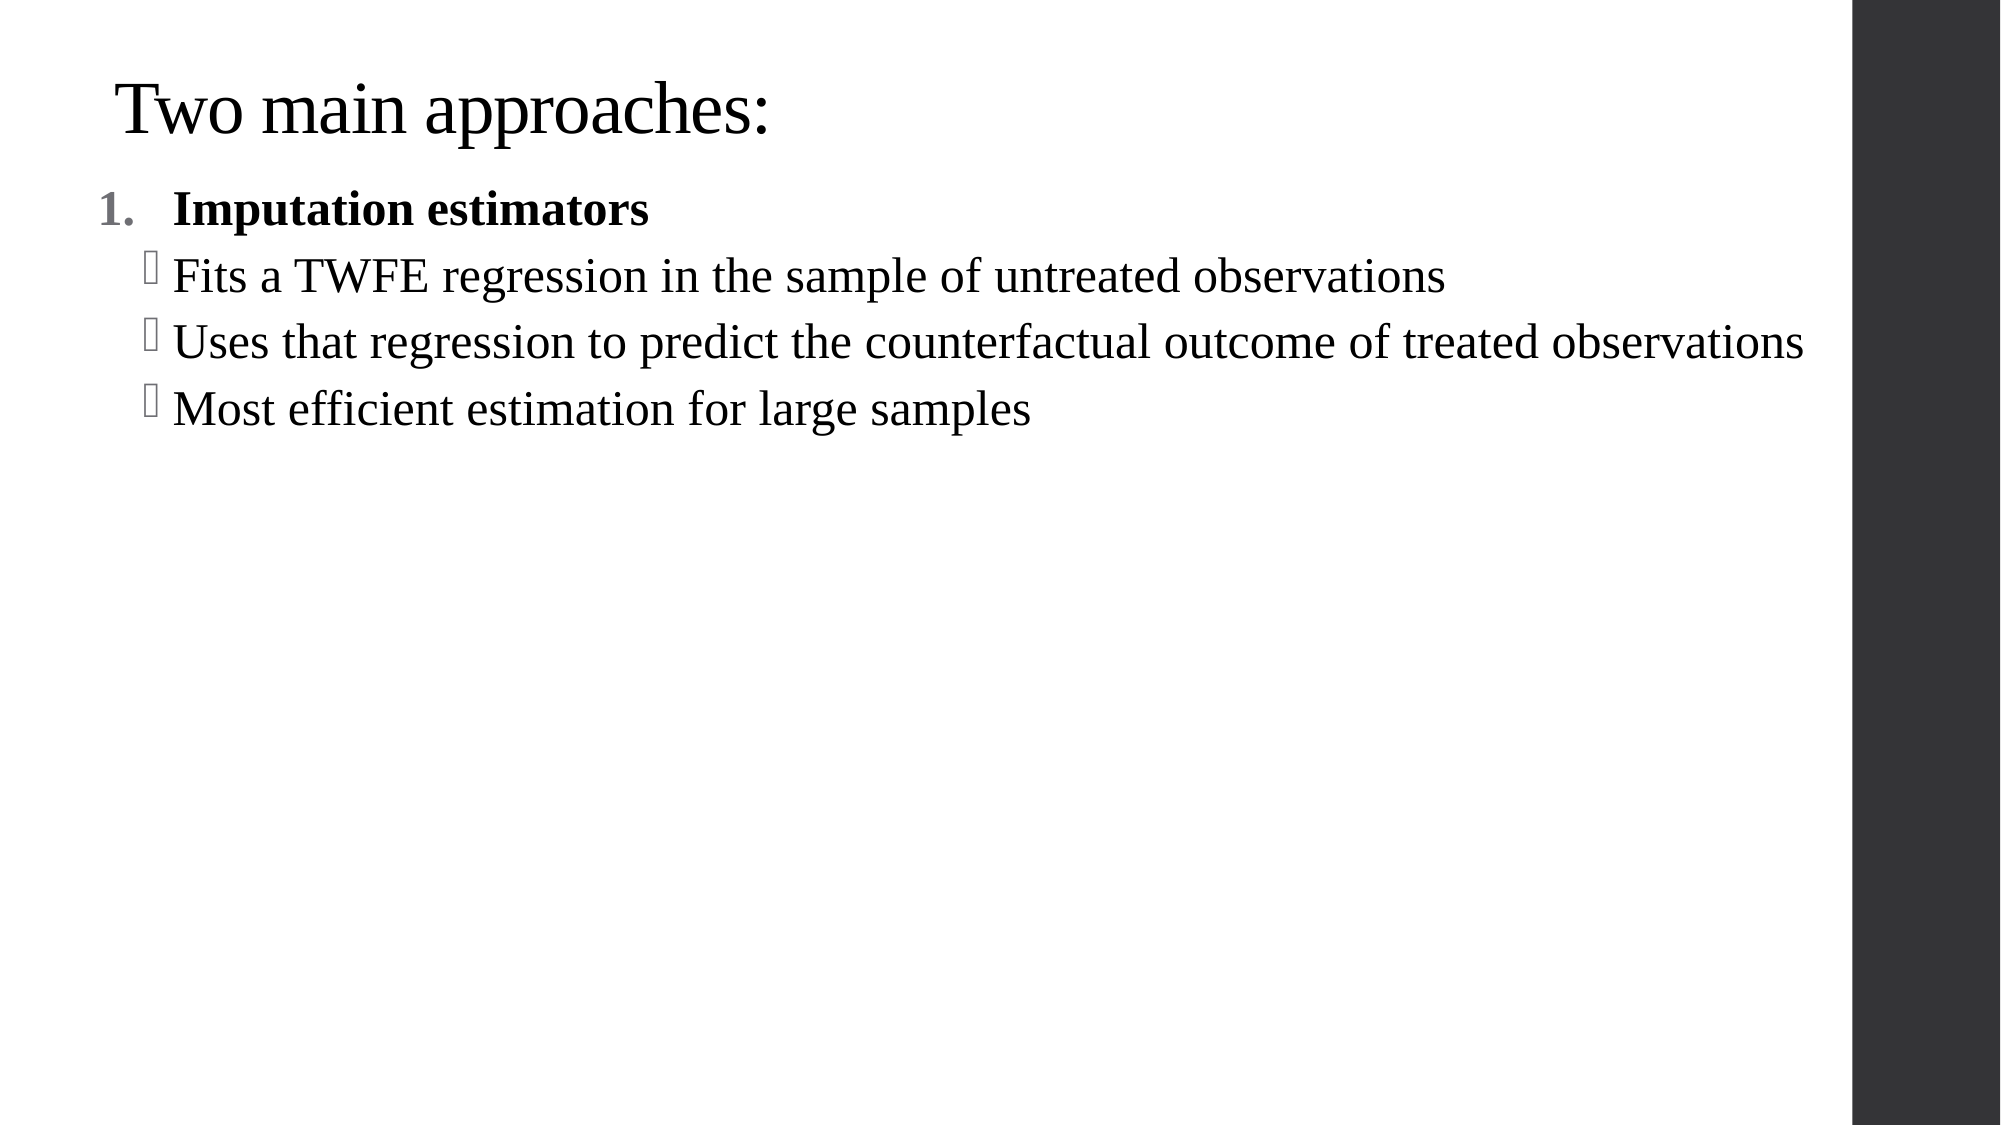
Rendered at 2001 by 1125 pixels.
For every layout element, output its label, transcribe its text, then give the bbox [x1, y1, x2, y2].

list Imputation estimators Fits a TWFE regression in the sample of untreated observations Uses that regression to predict the counterfactual outcome of treated observations Most efficient estimation for large samples [37, 174, 1838, 1019]
title Two main approaches: [99, 55, 1813, 158]
